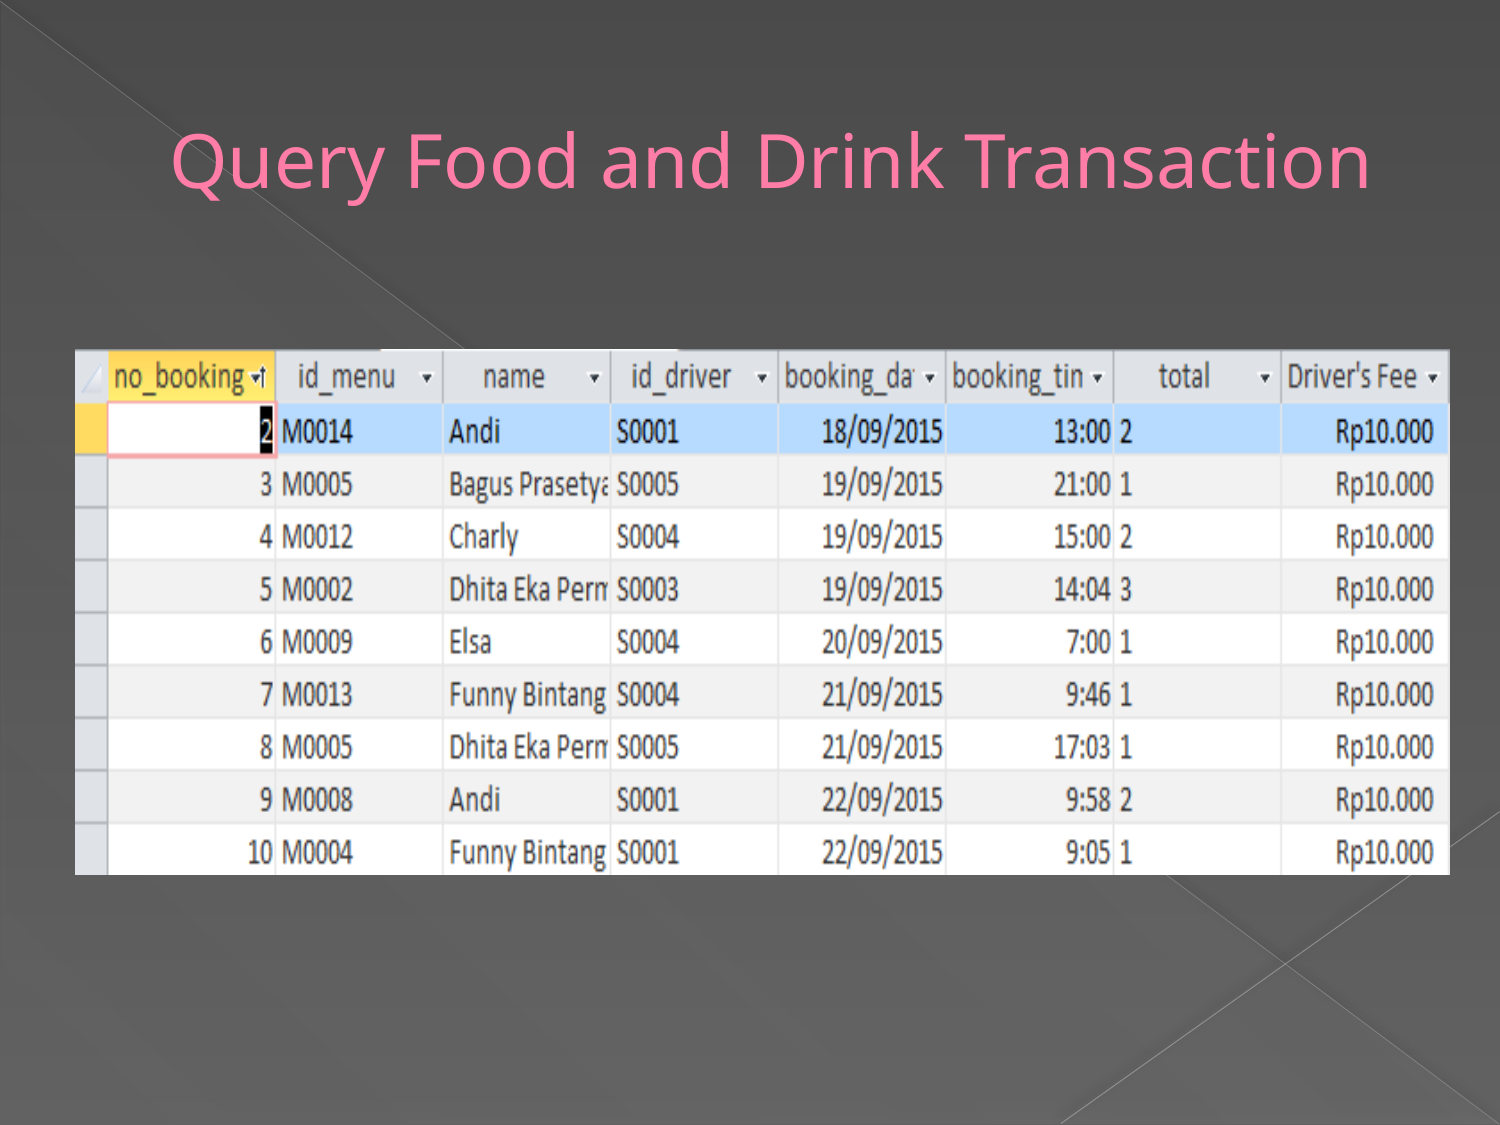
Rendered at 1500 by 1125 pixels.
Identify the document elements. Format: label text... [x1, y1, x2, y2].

title Query Food and Drink Transaction [75, 43, 1425, 274]
picture [74, 349, 1451, 876]
